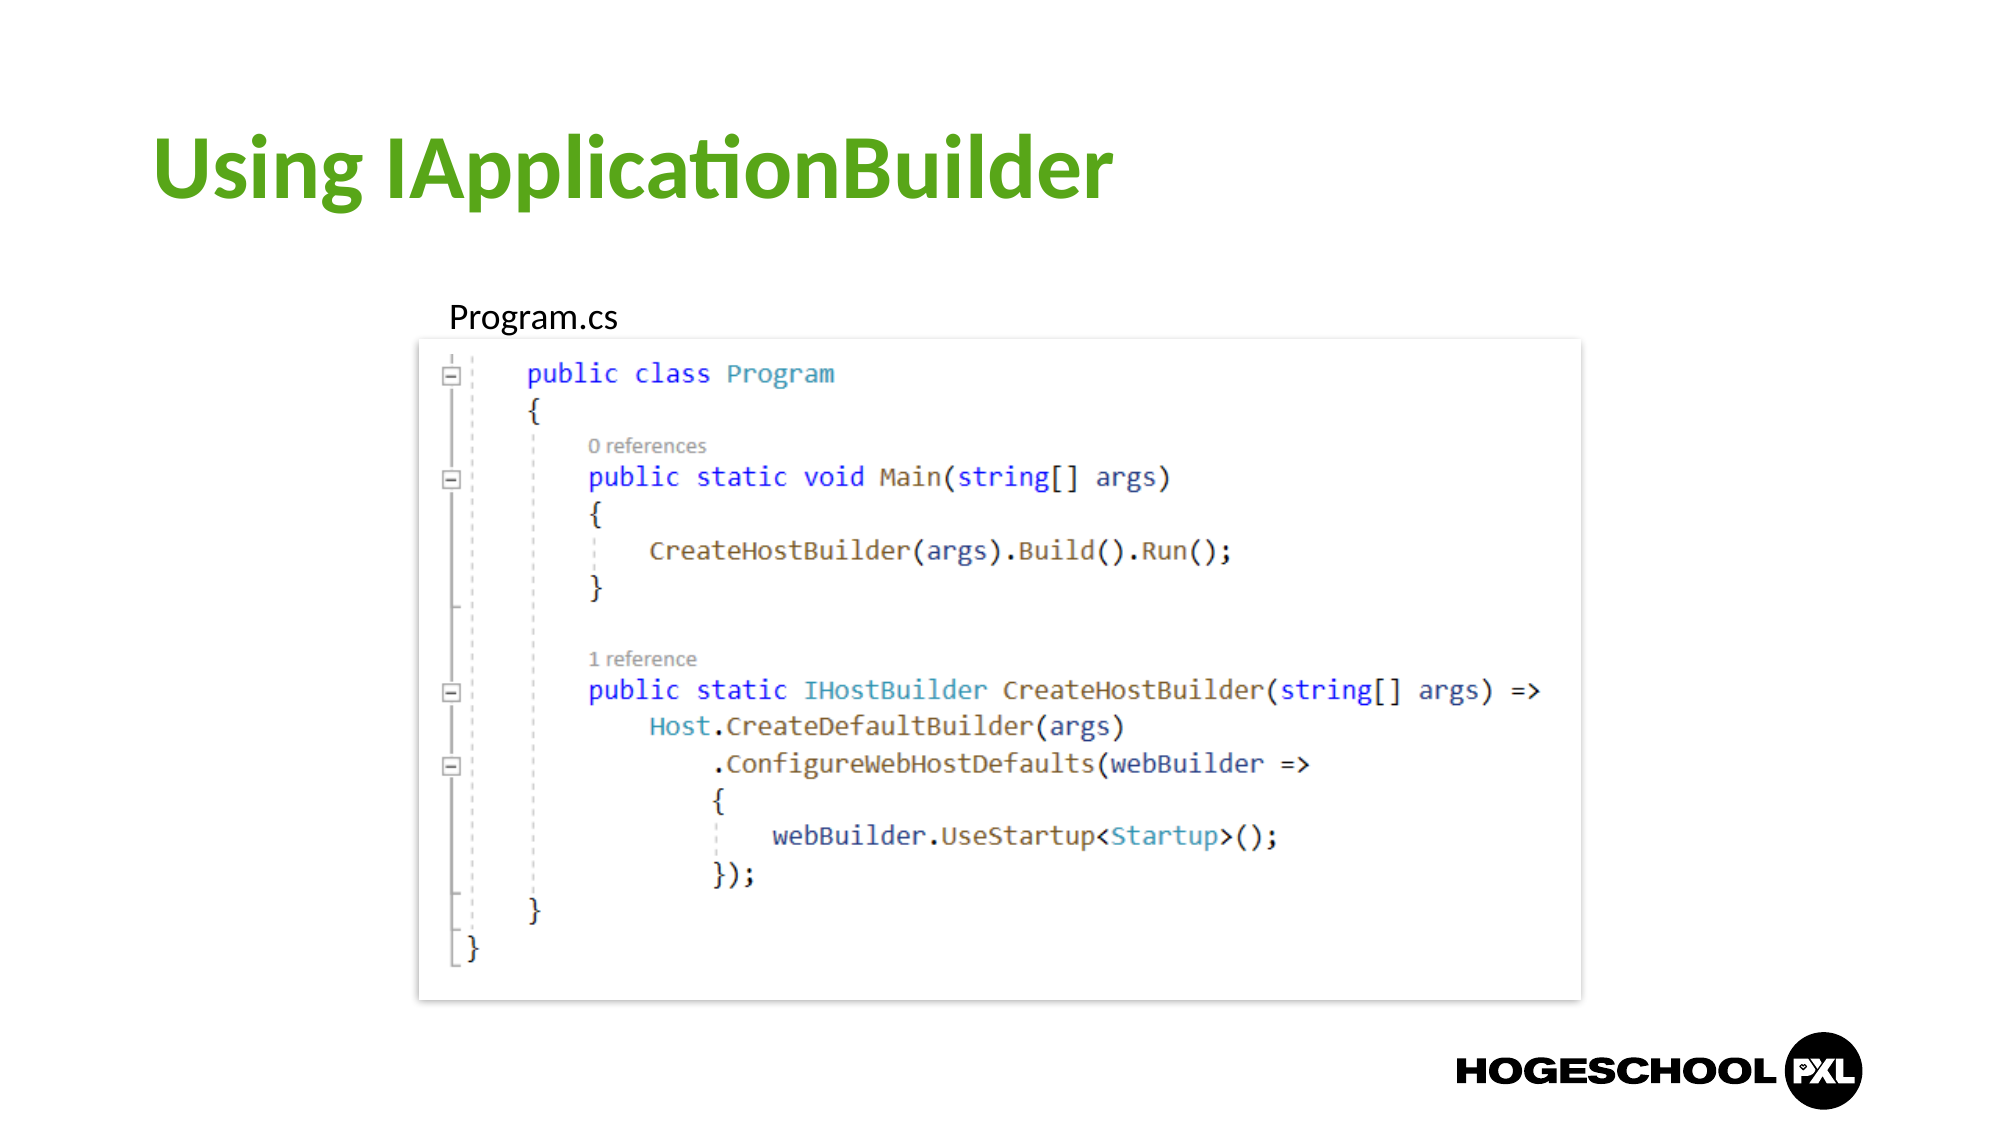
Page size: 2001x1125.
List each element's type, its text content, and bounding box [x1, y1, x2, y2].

title Using IApplicationBuilder [137, 59, 1863, 278]
text_box Program.cs [434, 284, 634, 337]
picture [433, 354, 1567, 986]
